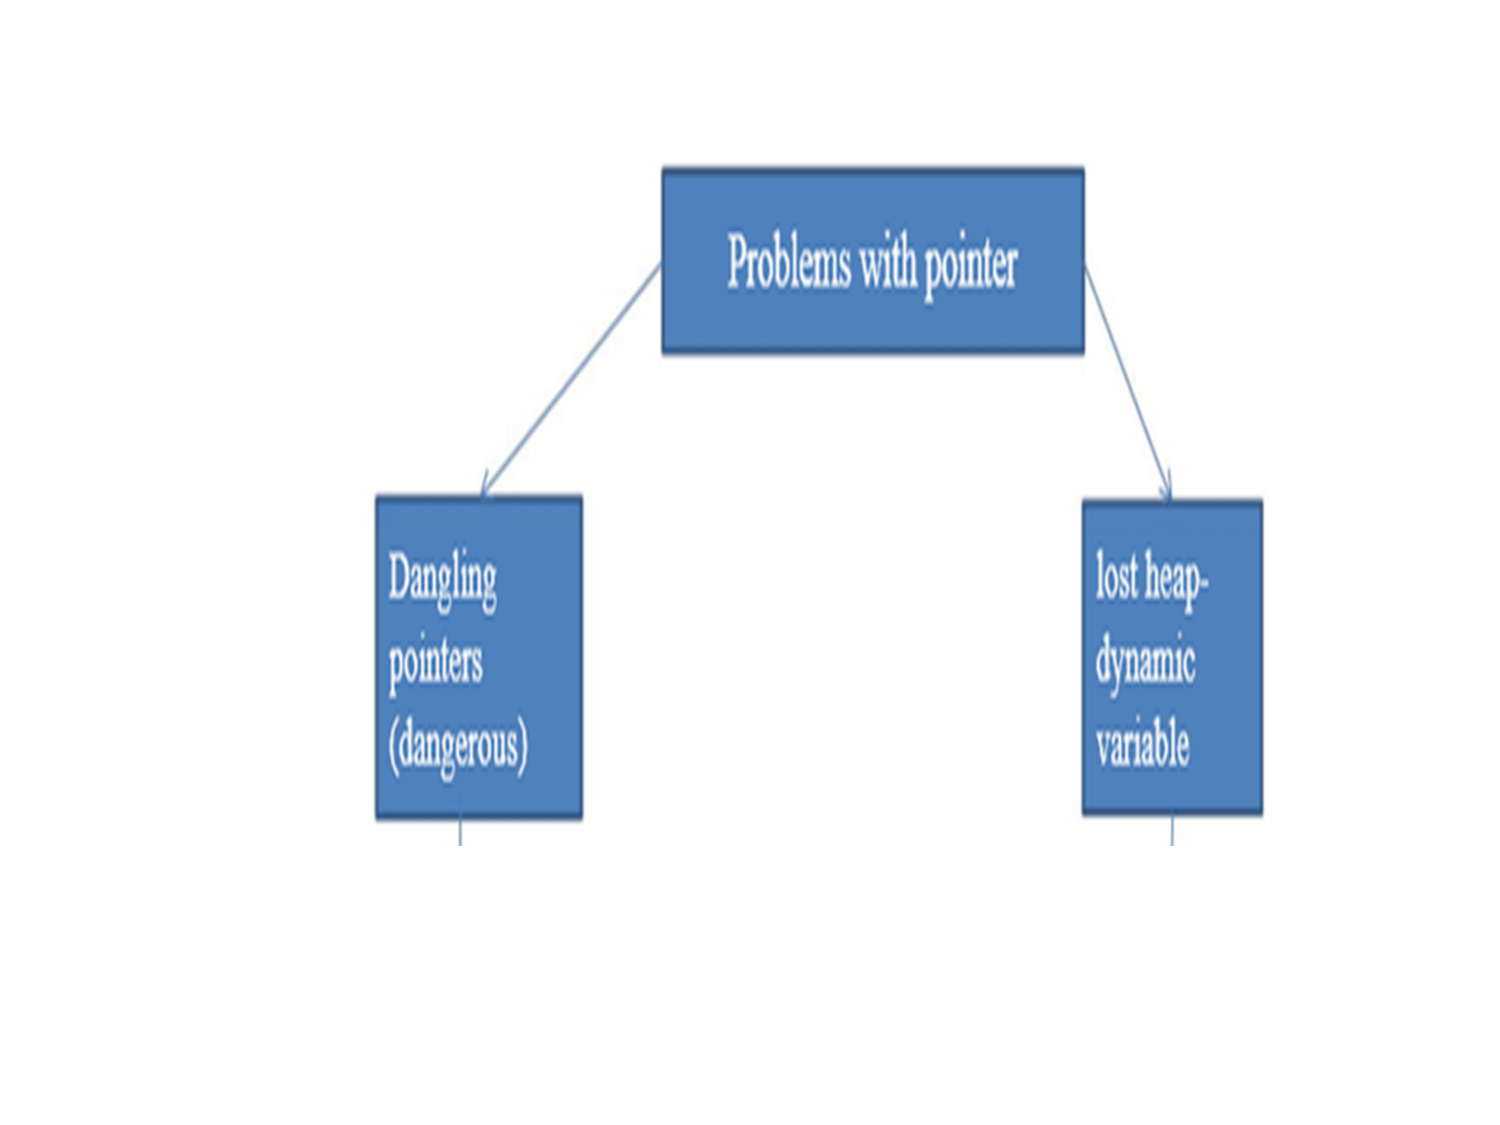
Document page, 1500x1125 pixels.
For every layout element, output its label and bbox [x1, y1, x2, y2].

picture [220, 136, 1500, 847]
